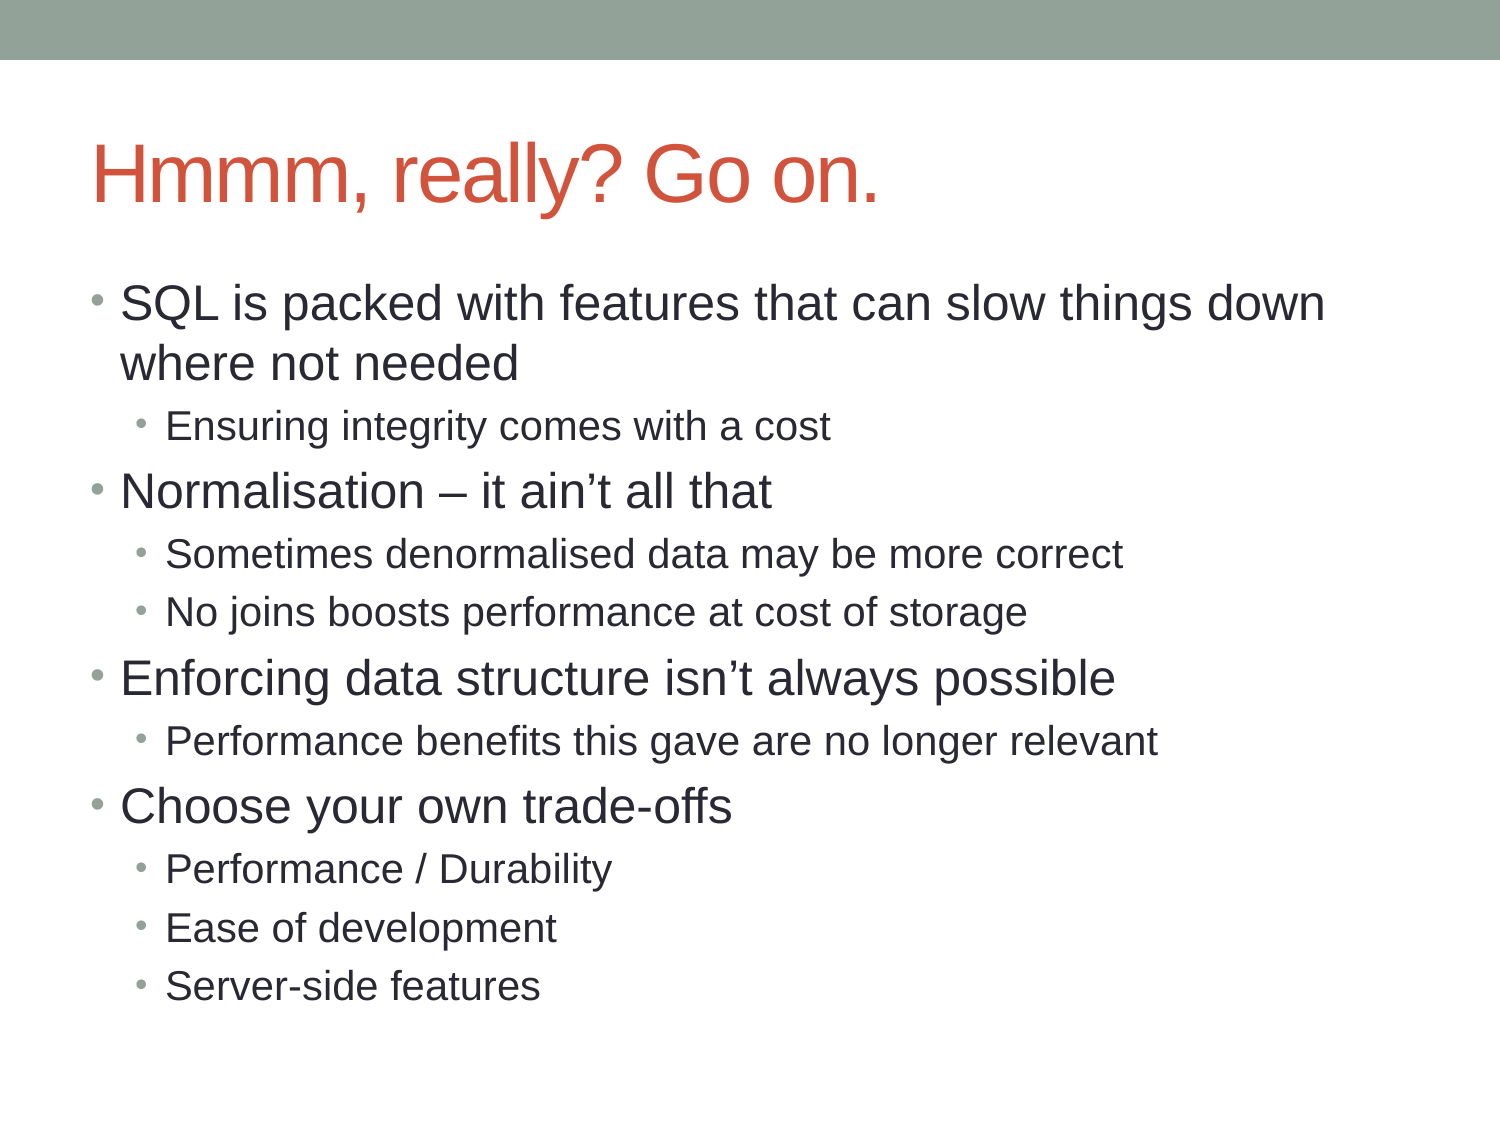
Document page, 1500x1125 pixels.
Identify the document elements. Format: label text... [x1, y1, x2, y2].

title Hmmm, really? Go on. [75, 87, 1425, 250]
list SQL is packed with features that can slow things down where not needed Ensuring integrity comes with a cost Normalisation – it ain’t all that Sometimes denormalised data may be more correct No joins boosts performance at cost of storage Enforcing data structure isn’t always possible Performance benefits this gave are no longer relevant Choose your own trade-offs Performance / Durability Ease of development Server-side features [75, 262, 1425, 1063]
